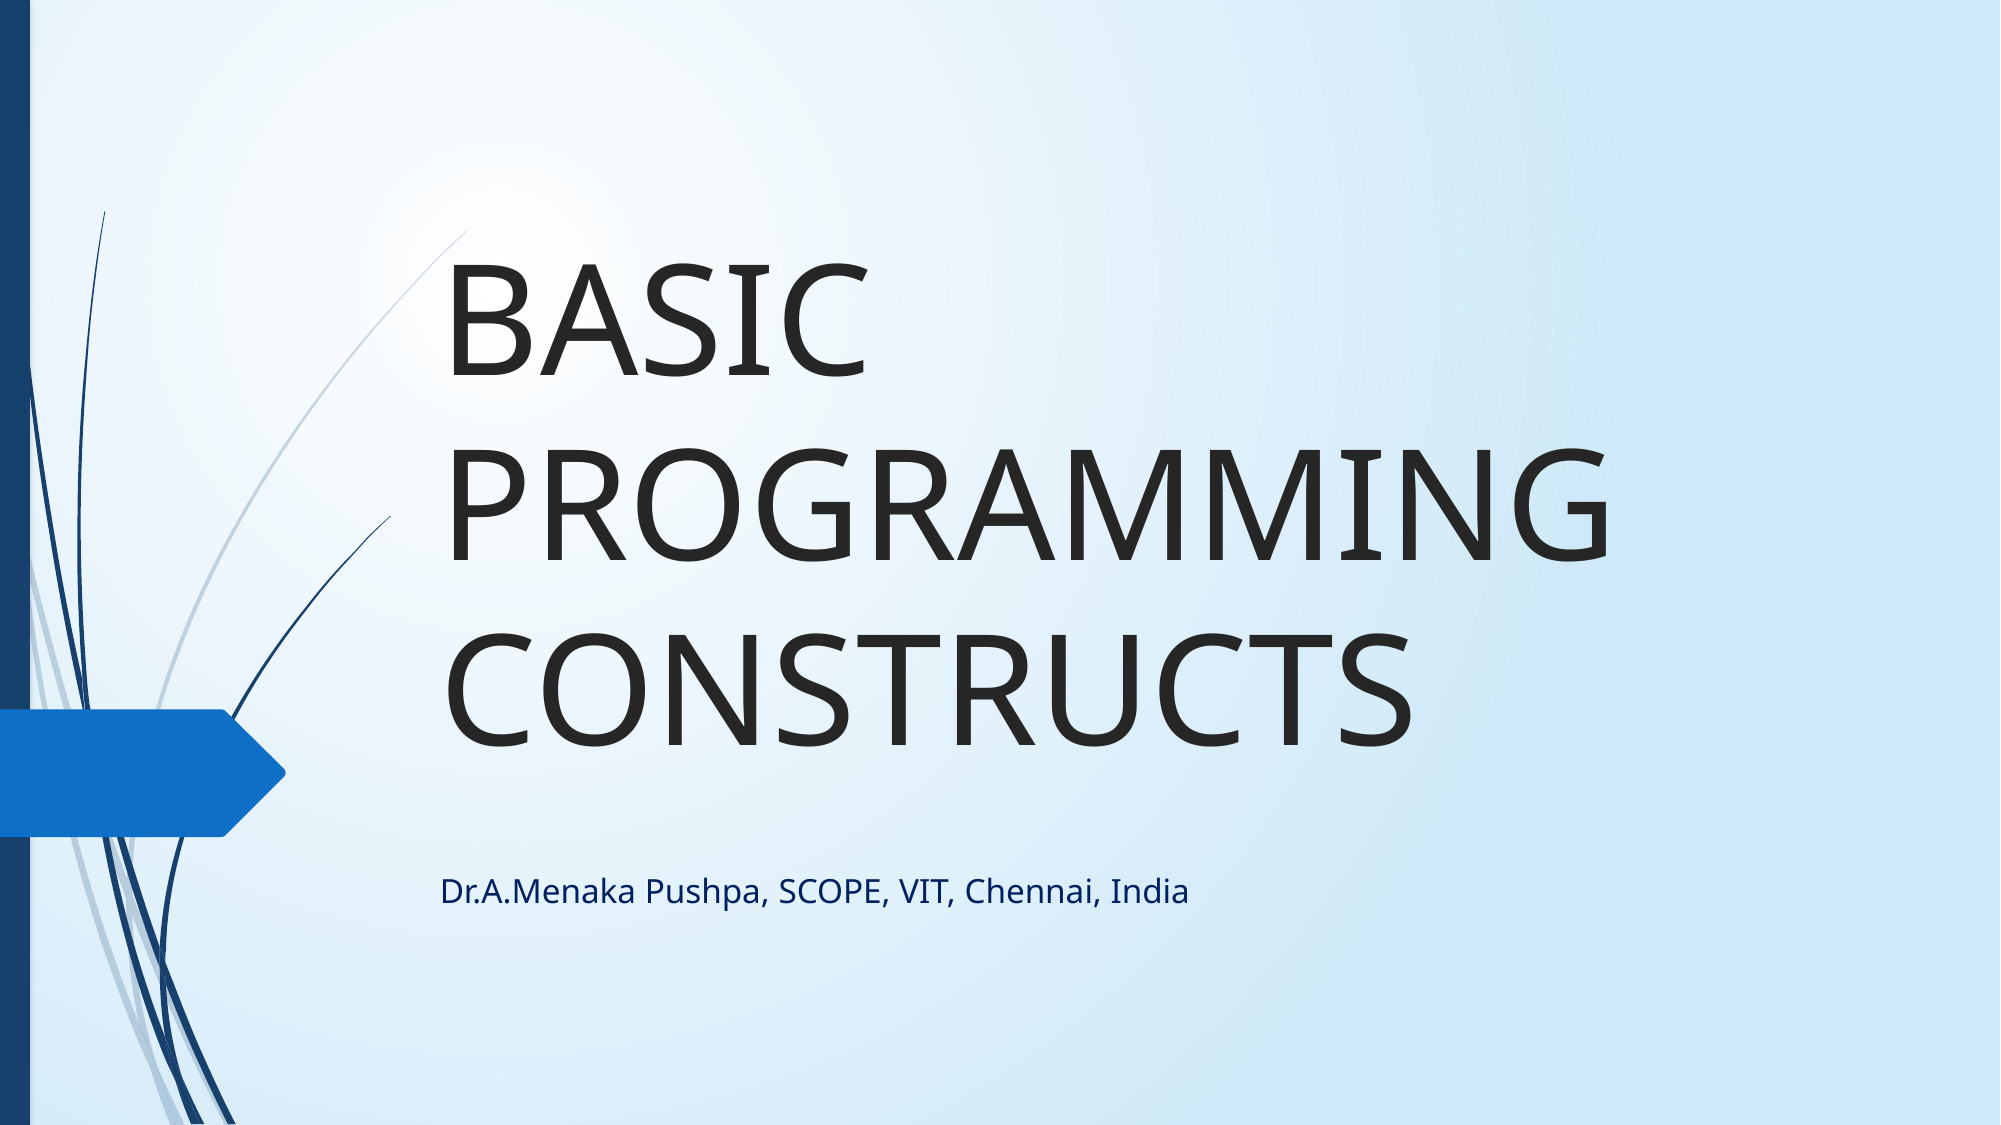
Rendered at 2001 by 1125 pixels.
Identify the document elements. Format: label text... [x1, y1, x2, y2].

subtitle Dr.A.Menaka Pushpa, SCOPE, VIT, Chennai, India [424, 862, 1888, 969]
title BASIC PROGRAMMING CONSTRUCTS [424, 412, 1888, 784]
